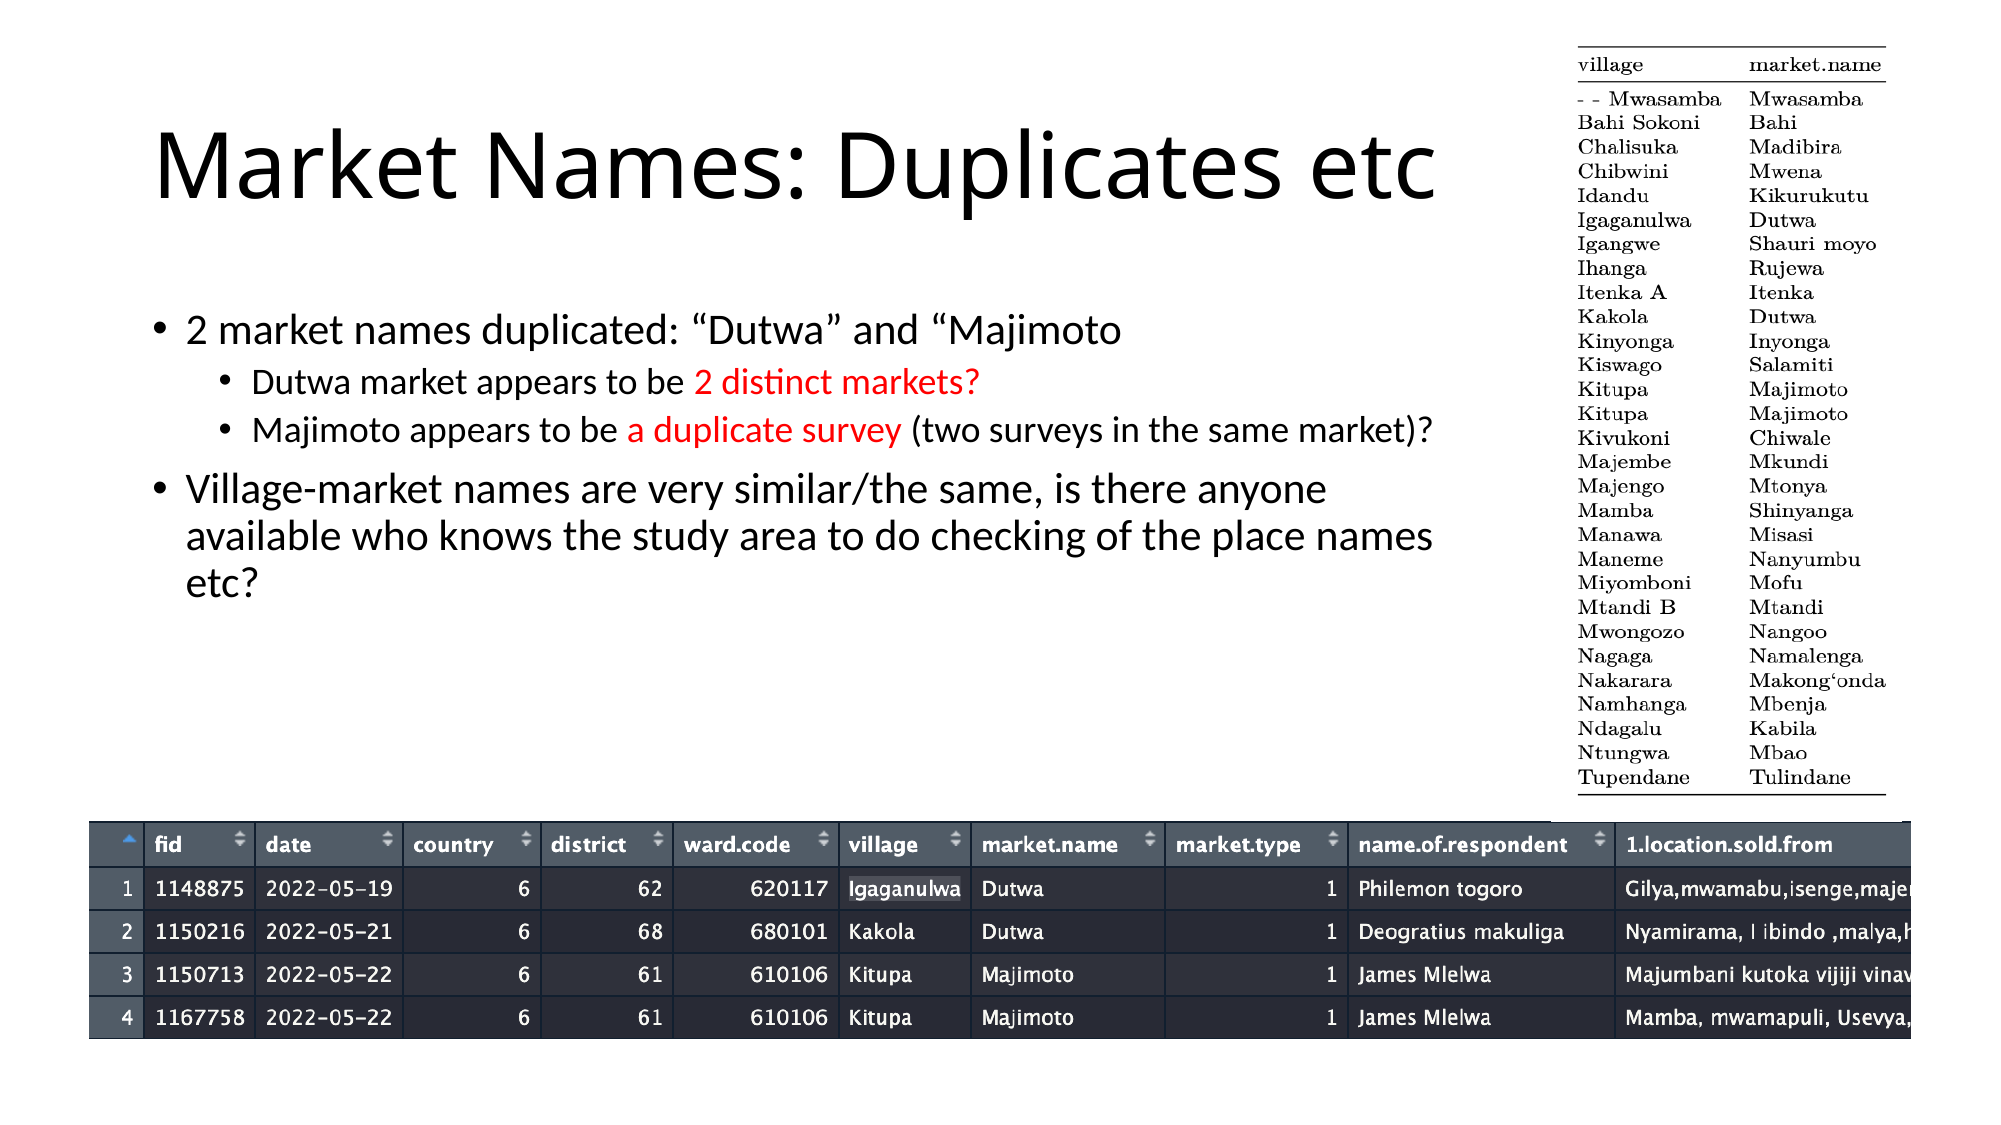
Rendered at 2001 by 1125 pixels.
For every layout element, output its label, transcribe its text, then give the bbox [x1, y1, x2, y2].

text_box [89, 821, 1911, 1039]
list 2 market names duplicated: “Dutwa” and “Majimoto Dutwa market appears to be 2 distinct markets? Majimoto appears to be a duplicate survey (two surveys in the same market)? Village-market names are very similar/the same, is there anyone available who knows the study area to do checking of the place names etc? [137, 299, 1486, 644]
title Market Names: Duplicates etc [137, 59, 1550, 278]
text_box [1550, 31, 1902, 822]
